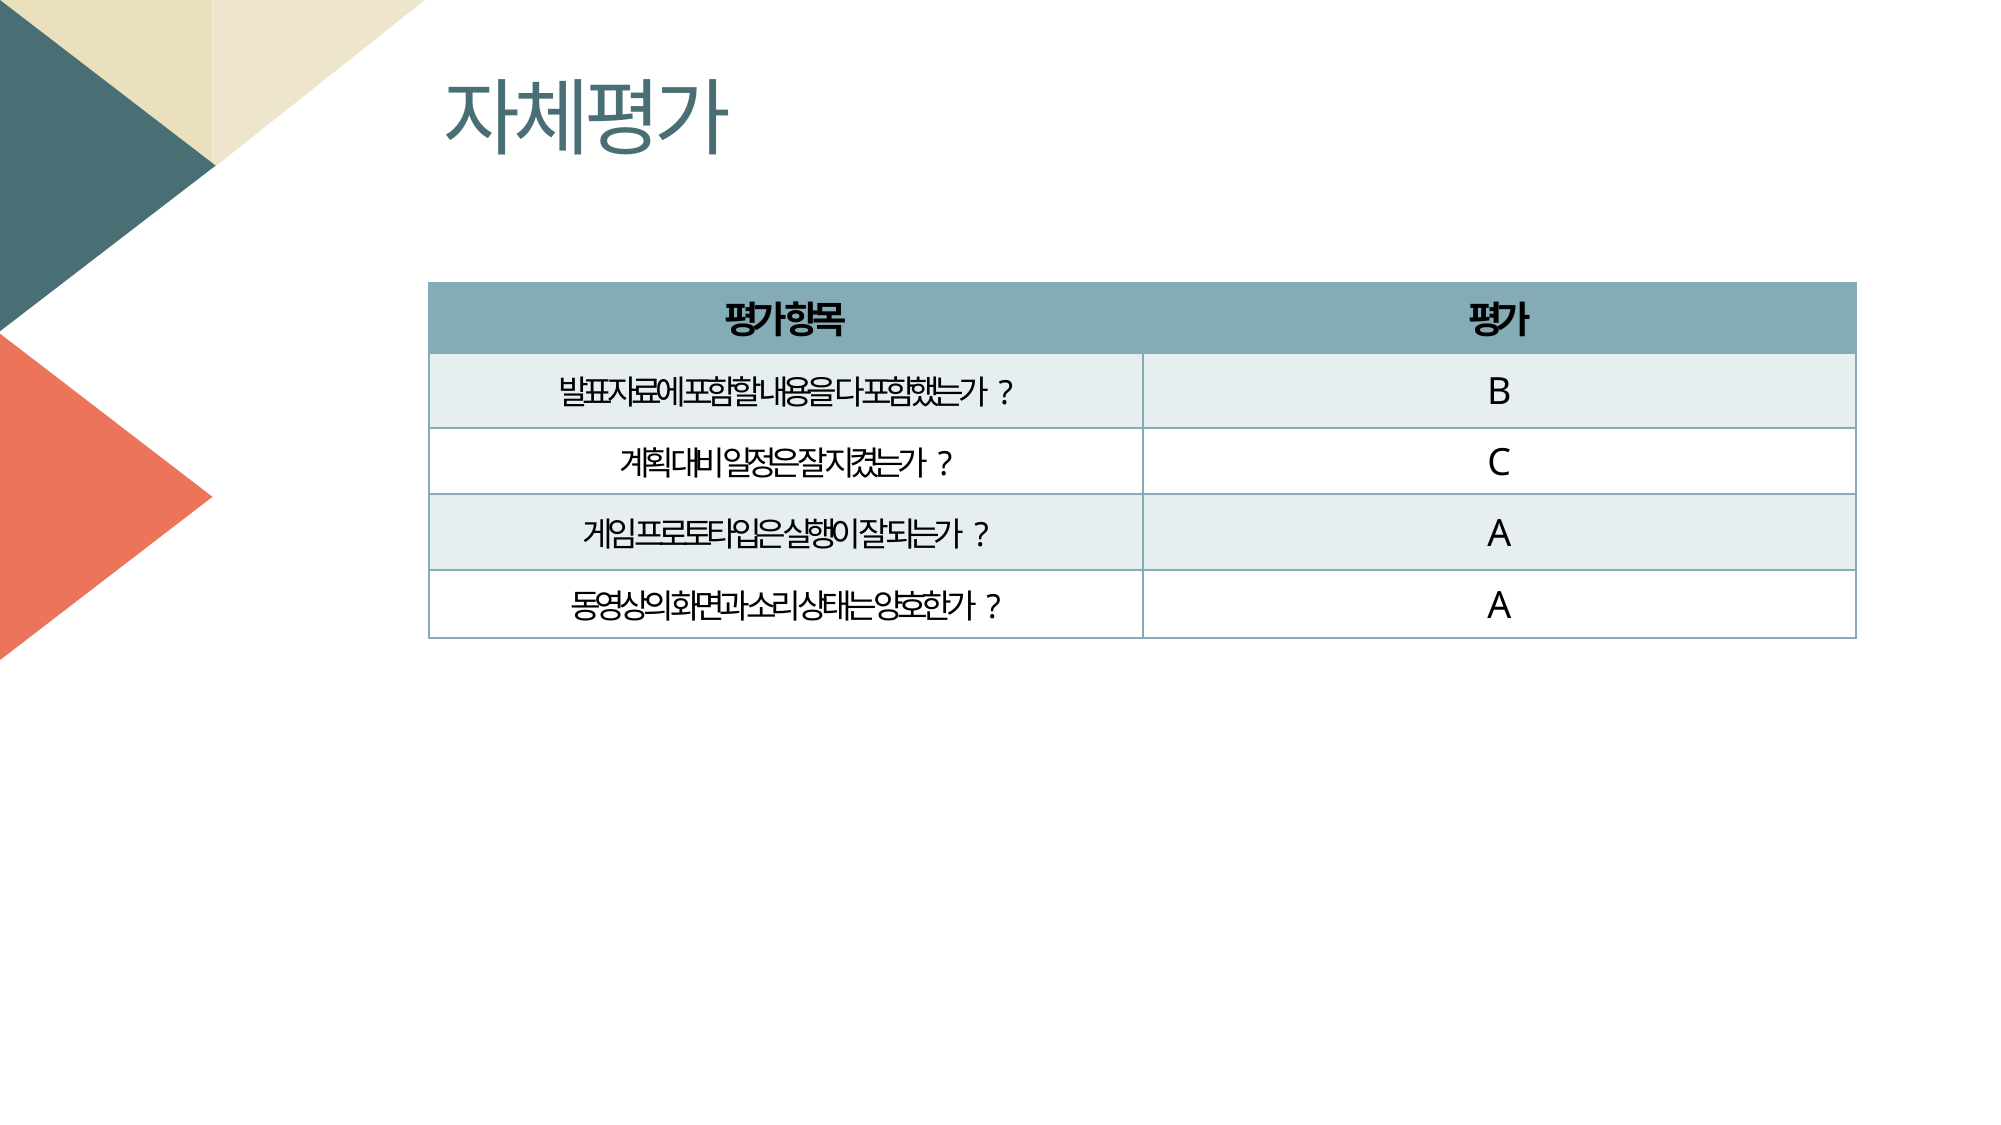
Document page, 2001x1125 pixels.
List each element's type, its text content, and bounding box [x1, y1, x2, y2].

table_cell C [1144, 429, 1855, 493]
table_cell A [1144, 495, 1855, 569]
table_cell 발표자료에 포함할 내용을 다 포함했는가? [430, 354, 1142, 427]
table_cell A [1144, 571, 1855, 637]
table_cell 동영상의 화면과 소리 상태는 양호한가? [430, 571, 1142, 637]
table_cell 게임 프로토타입은 실행이 잘 되는가? [430, 495, 1142, 569]
table_cell 계획 대비 일정은 잘 지켰는가? [430, 429, 1142, 493]
table_header 평가 항목 [430, 284, 1142, 350]
table_cell B [1144, 354, 1855, 427]
text_box 자체평가 [428, 69, 907, 185]
table_header 평가 [1144, 284, 1855, 350]
